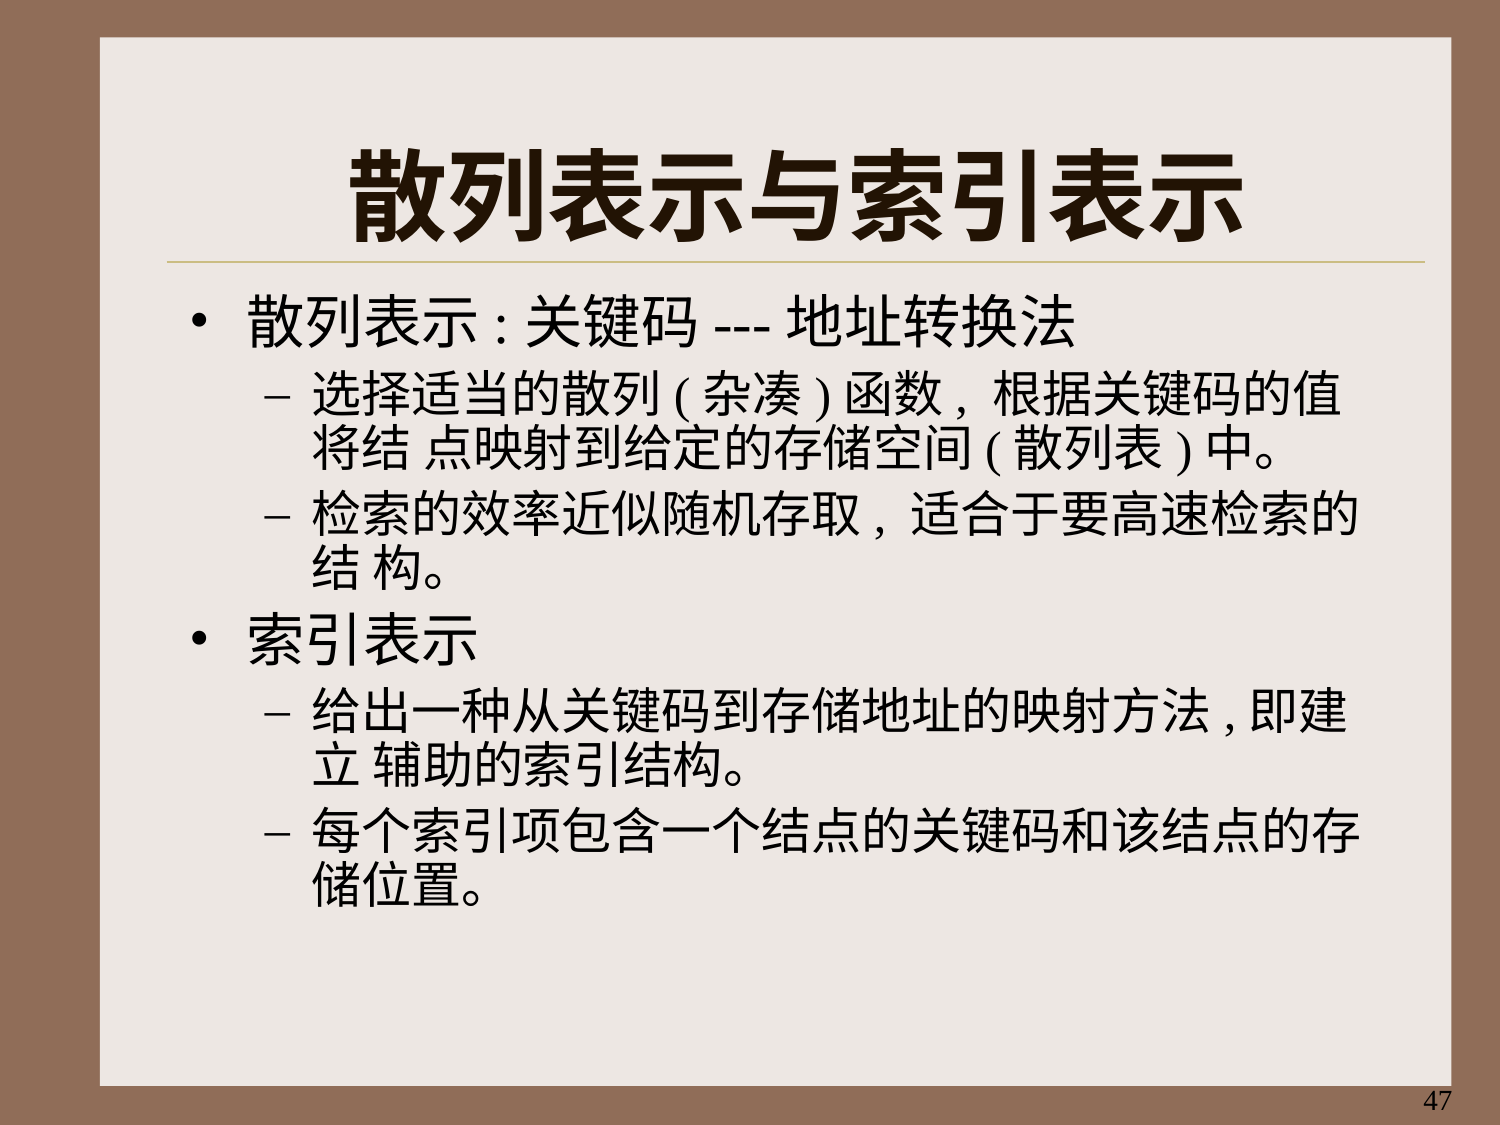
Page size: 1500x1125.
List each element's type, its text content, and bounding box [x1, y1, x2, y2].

title 散列表示与索引表示 [345, 131, 1255, 276]
slide_number 47 [1419, 1082, 1457, 1125]
text_box 散列表示:关键码---地址转换法 选择适当的散列(杂凑)函数, 根据关键码的值将结 点映射到给定的存储空间(散列表)中。 检索的效率近似随机存取, 适合于要高速检索的结 构。 索引表示 给出一种从关键码到存储地址的映射方法,即建立 辅助的索引结构。 每个索引项包含一个结点的关键码和该结点的存 储位置。 [187, 276, 1389, 914]
